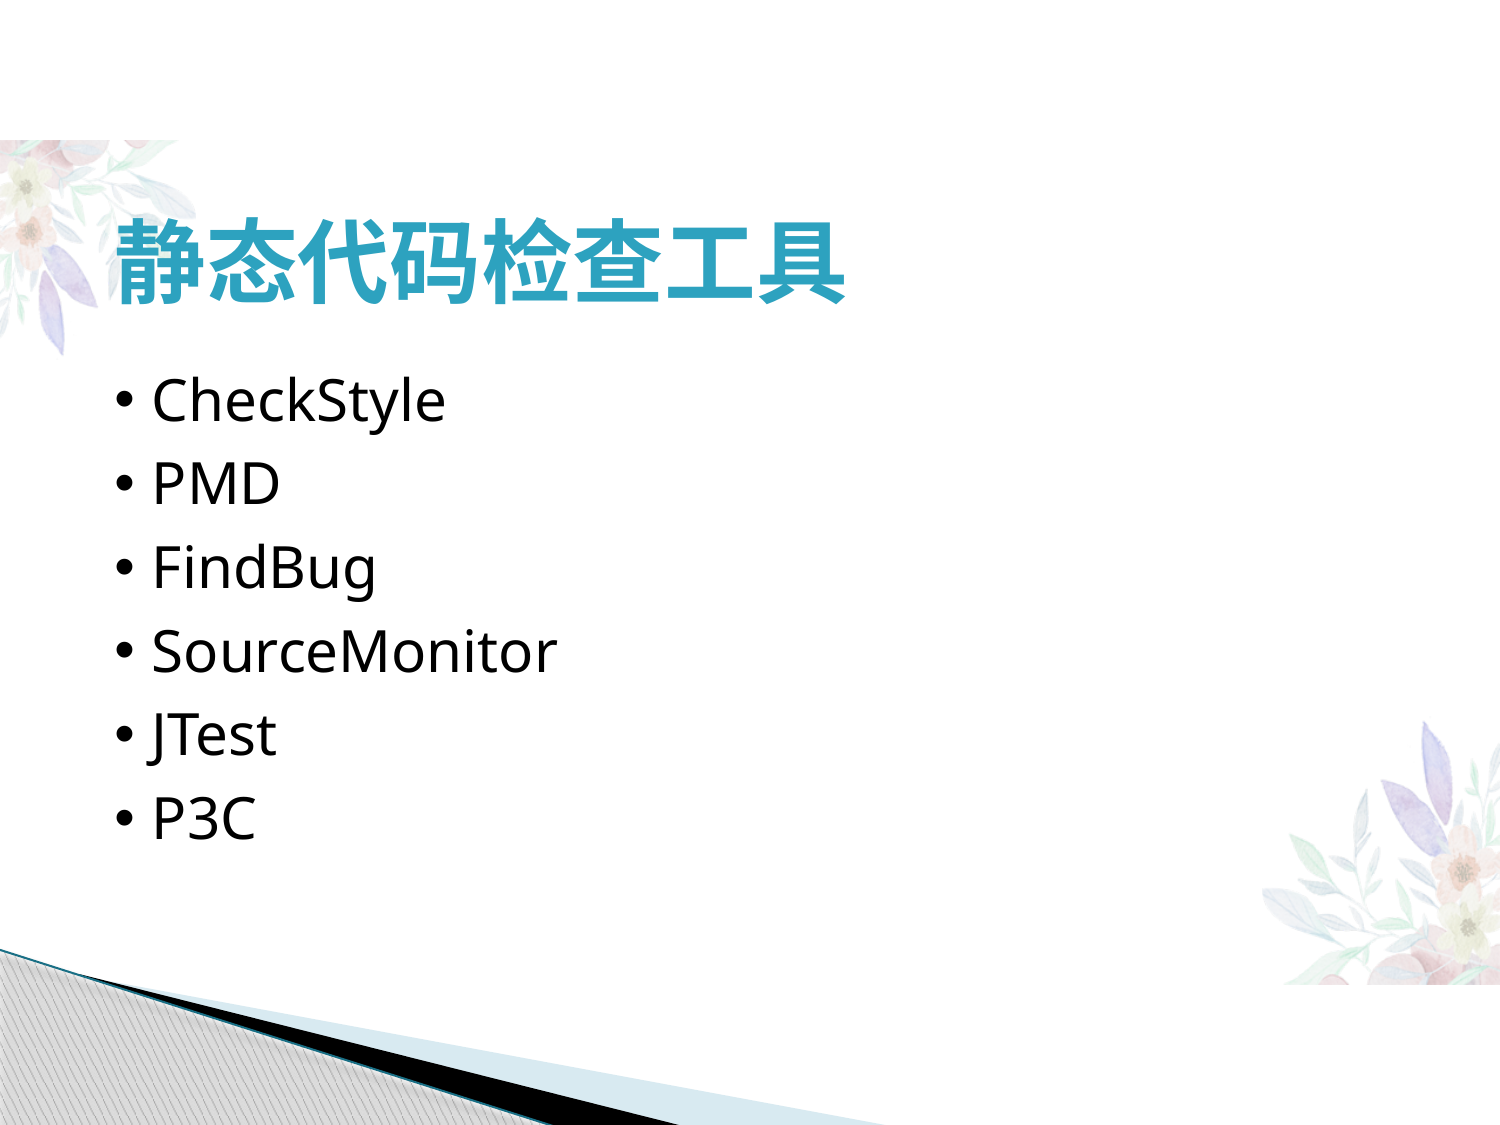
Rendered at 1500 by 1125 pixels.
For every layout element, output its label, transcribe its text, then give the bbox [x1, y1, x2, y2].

picture [1261, 716, 1500, 985]
list CheckStyle PMD FindBug SourceMonitor JTest P3C [103, 365, 1397, 901]
picture [0, 140, 196, 361]
title 静态代码检查工具 [200, 185, 1397, 349]
